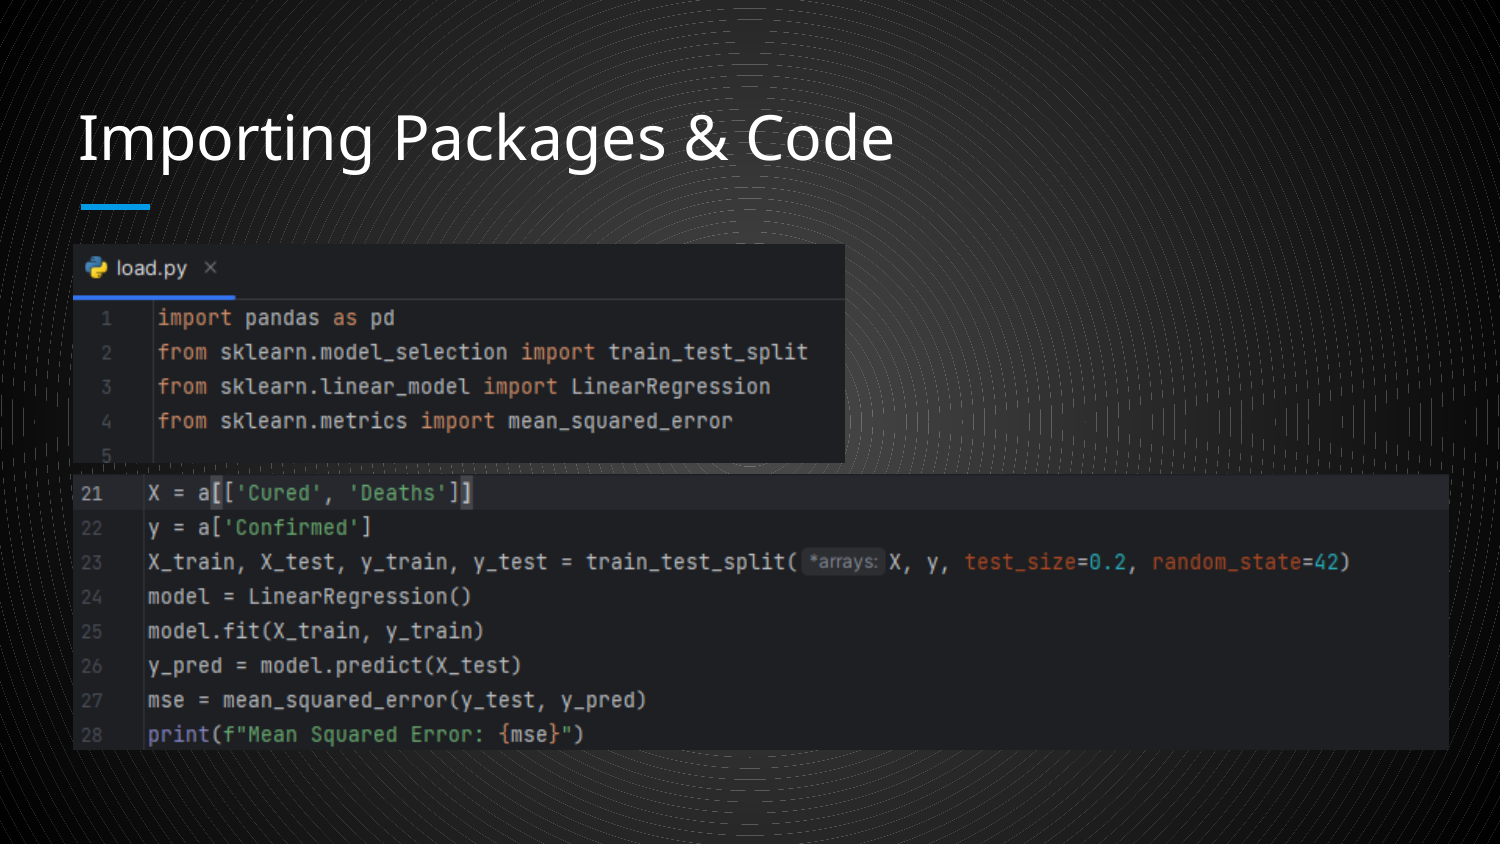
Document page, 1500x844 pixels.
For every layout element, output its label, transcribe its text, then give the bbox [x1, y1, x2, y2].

picture [73, 474, 1449, 750]
picture [73, 244, 845, 464]
title Importing Packages & Code [63, 75, 1437, 188]
